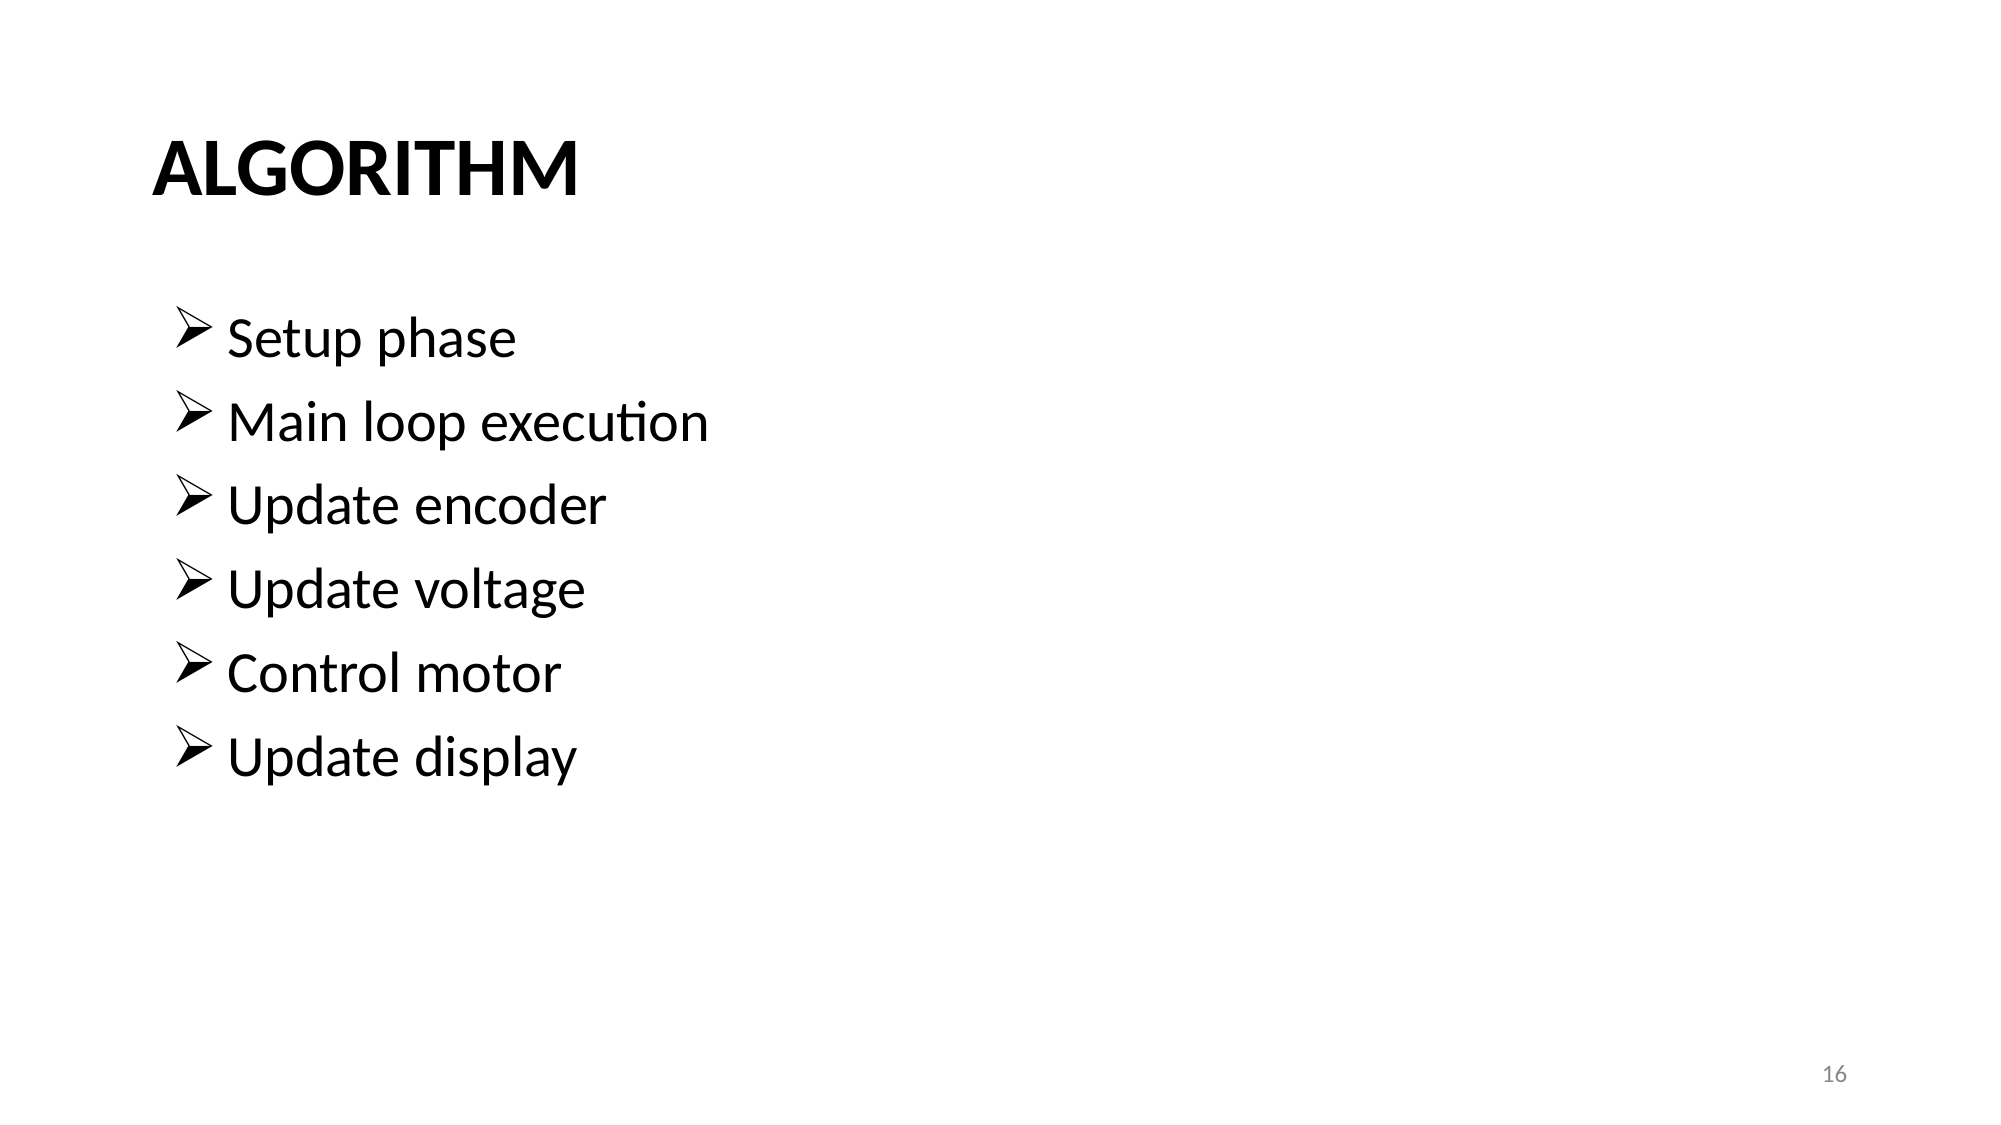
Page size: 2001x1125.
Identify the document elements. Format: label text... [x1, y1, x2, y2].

title ALGORITHM [137, 59, 1863, 278]
slide_number 16 [1412, 1042, 1863, 1103]
list Setup phase Main loop execution Update encoder Update voltage Control motor Update display [137, 299, 1863, 1014]
